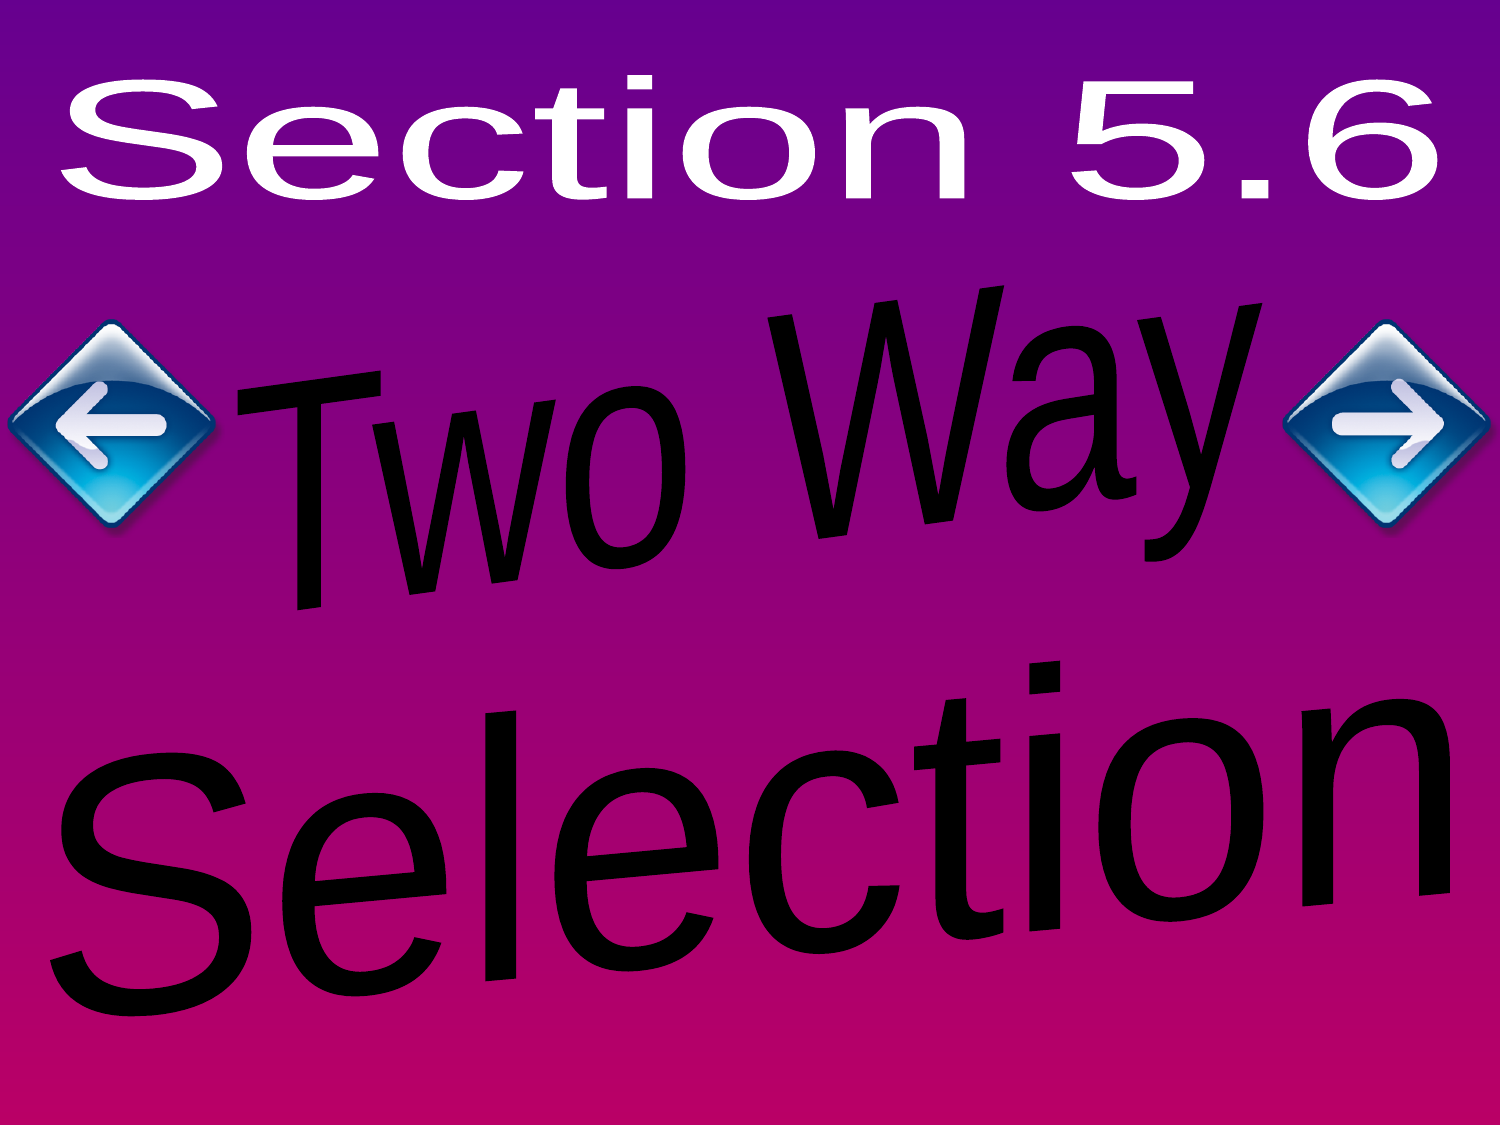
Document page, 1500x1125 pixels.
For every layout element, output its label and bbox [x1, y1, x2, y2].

picture [1274, 312, 1500, 538]
picture [0, 312, 226, 538]
